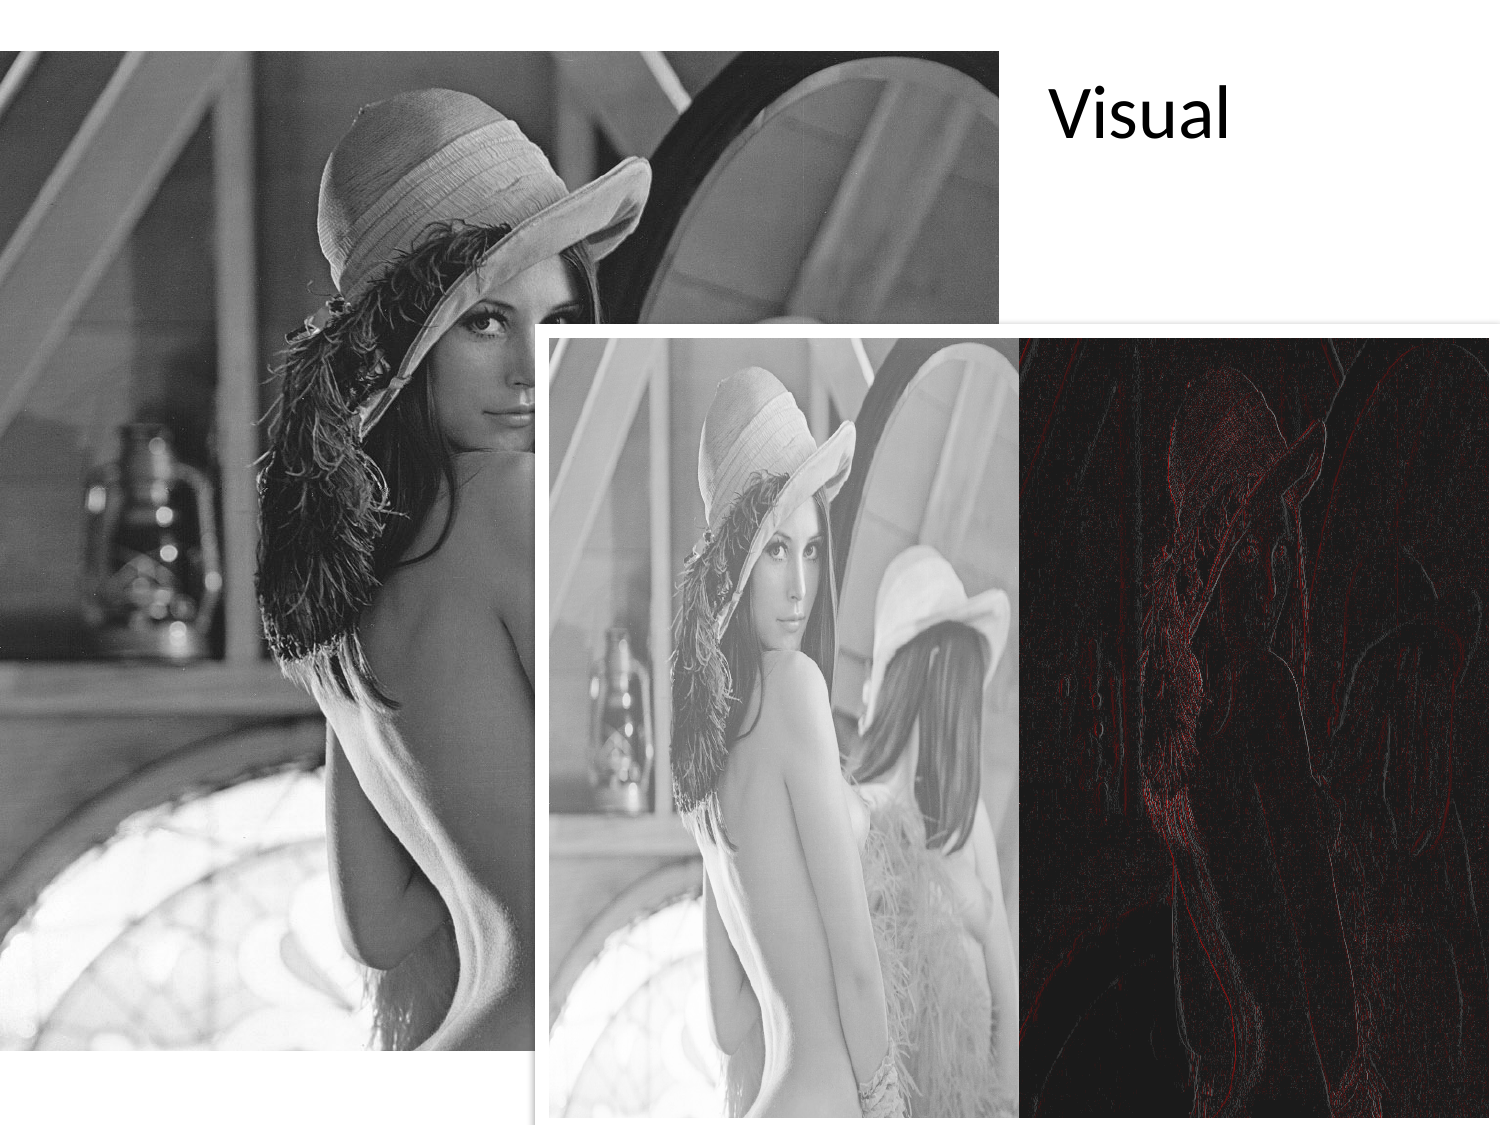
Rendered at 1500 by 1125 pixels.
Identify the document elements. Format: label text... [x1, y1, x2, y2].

title Visual [1002, 54, 1473, 162]
picture [0, 0, 1489, 1125]
